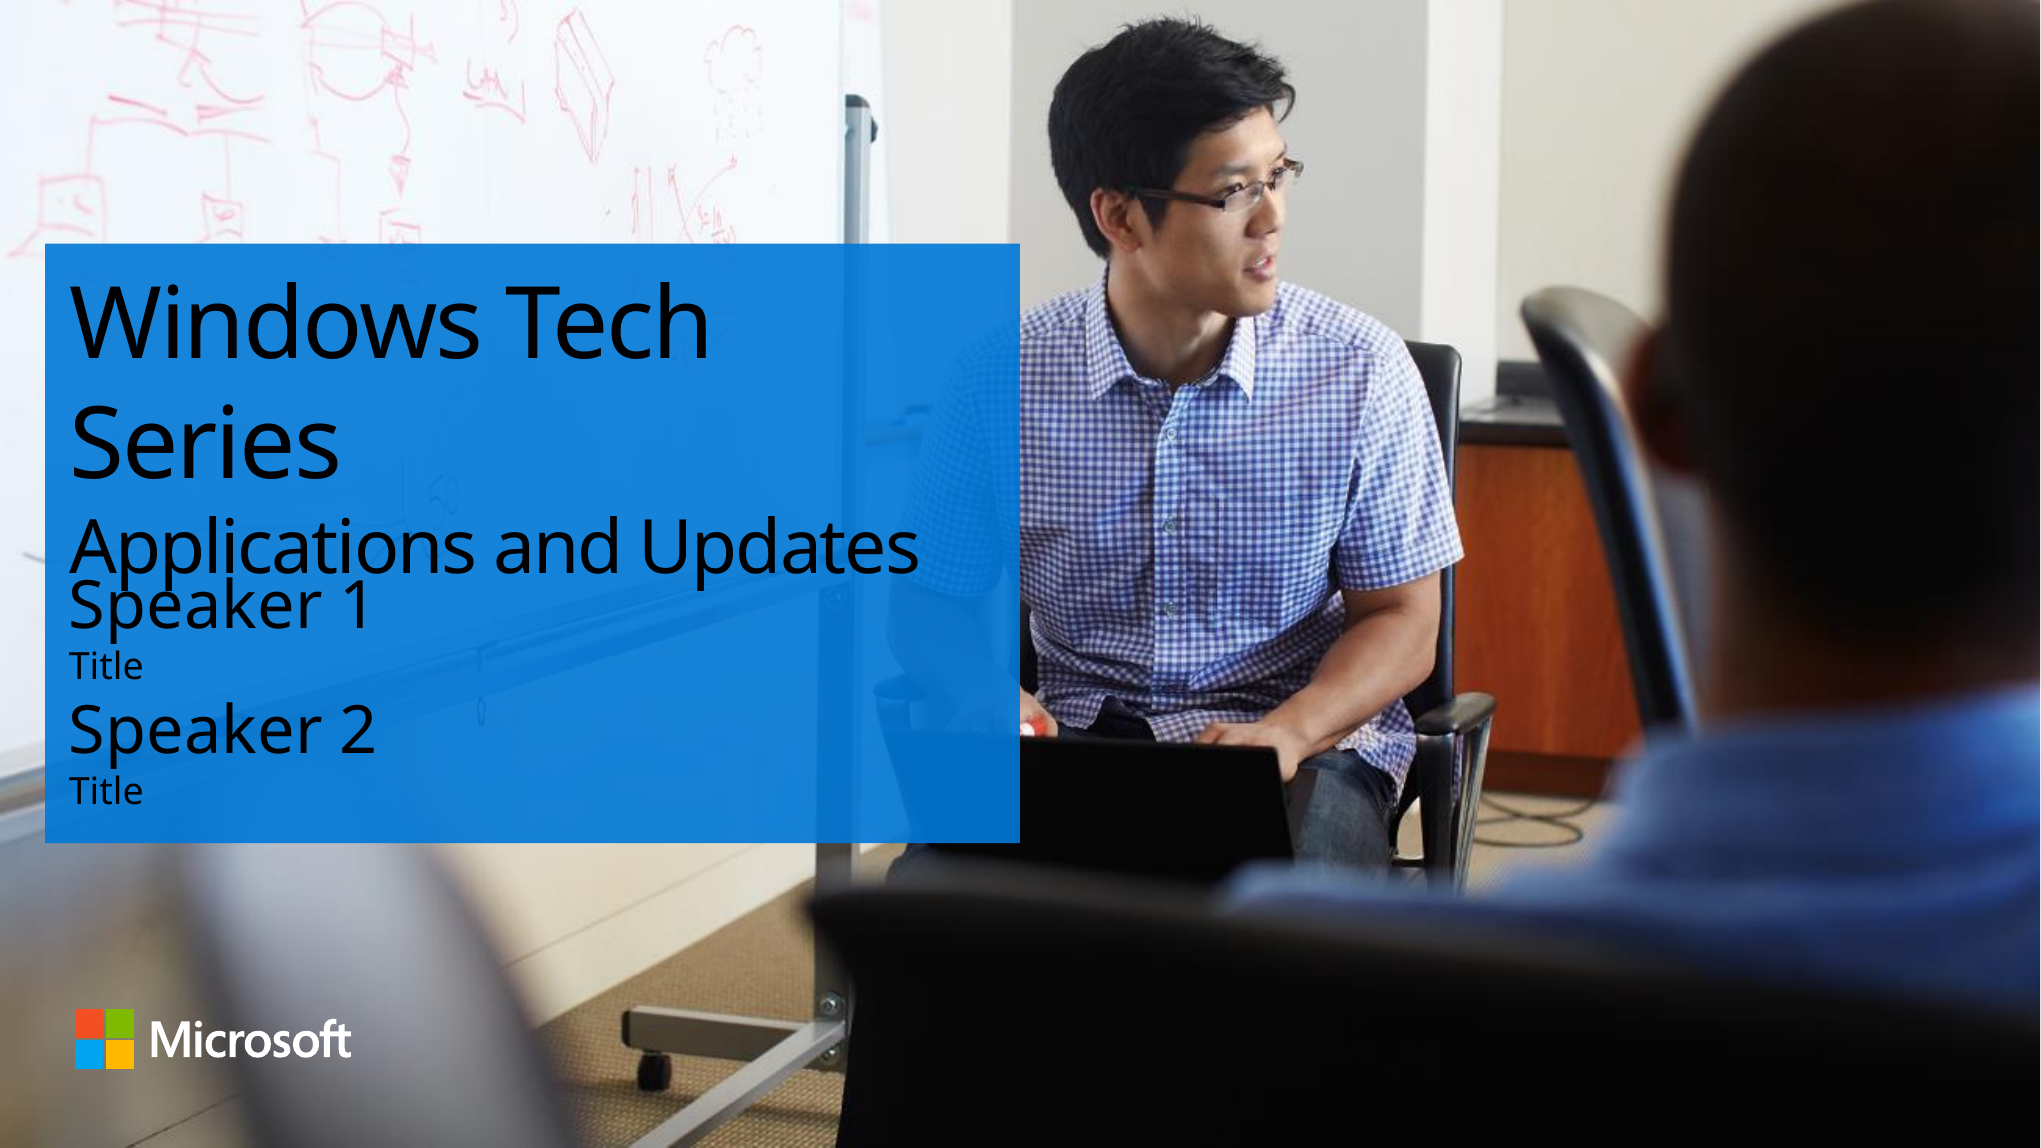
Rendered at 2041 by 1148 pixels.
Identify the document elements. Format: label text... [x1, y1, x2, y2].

picture [0, 0, 2041, 1148]
title Windows Tech Series Applications and Updates [45, 243, 1021, 543]
list Speaker 1 Title Speaker 2 Title [45, 543, 1021, 844]
